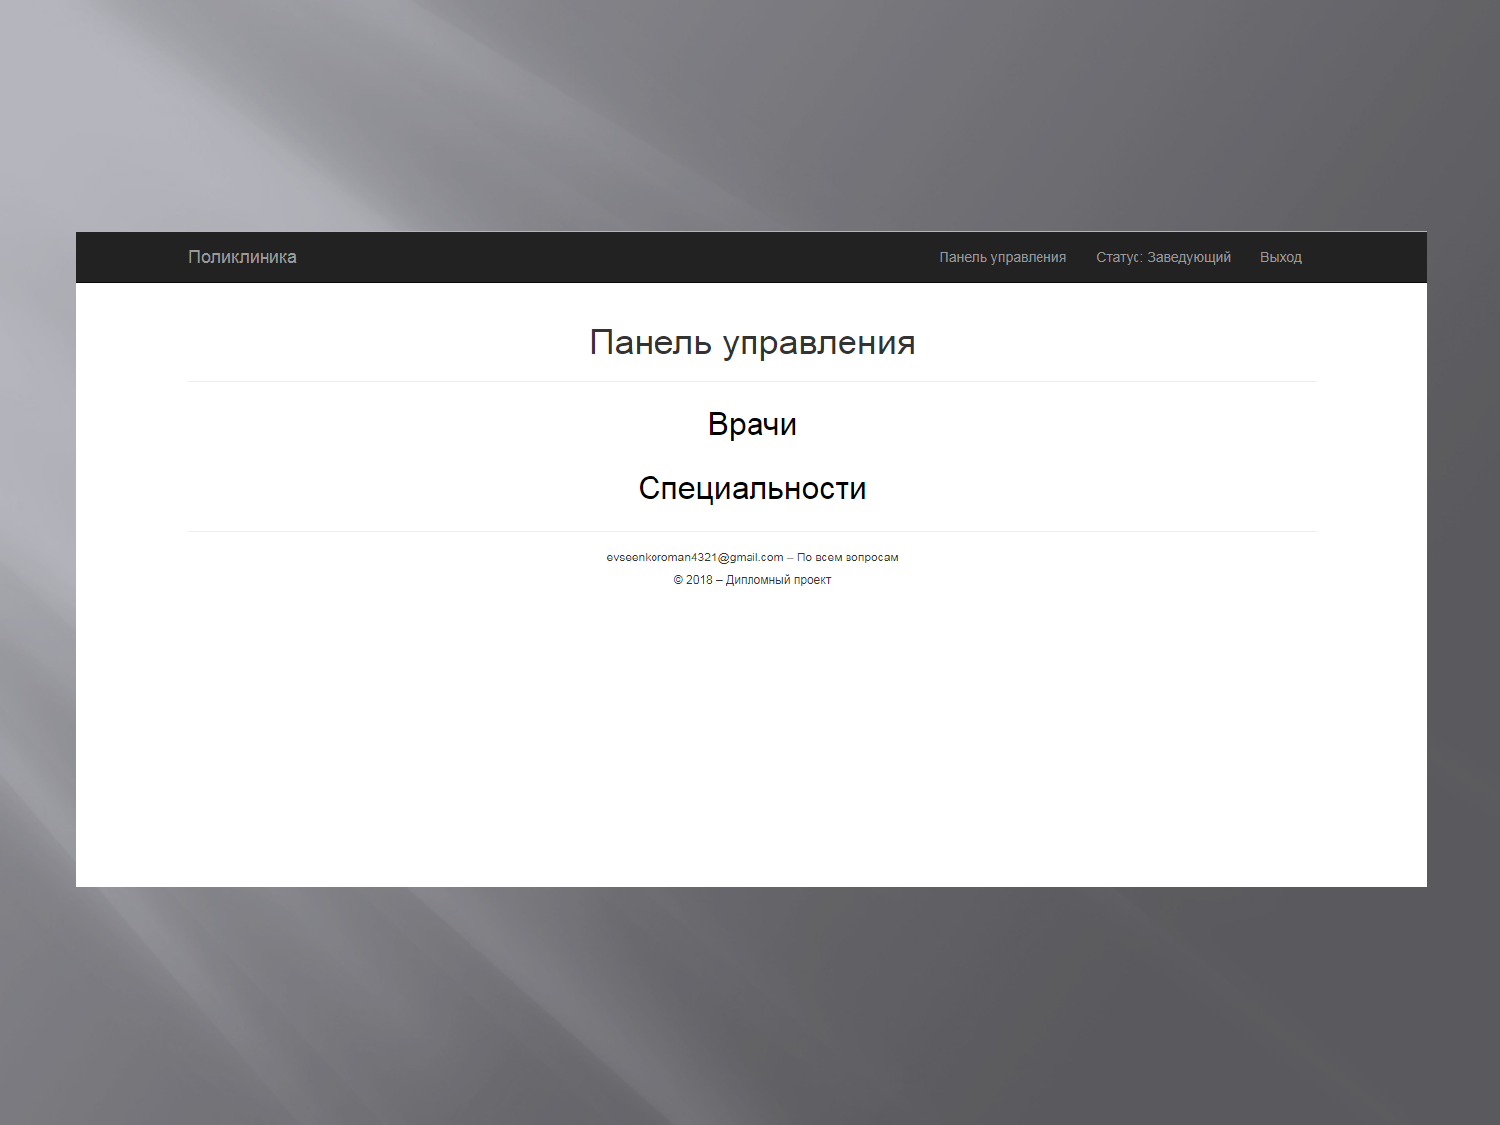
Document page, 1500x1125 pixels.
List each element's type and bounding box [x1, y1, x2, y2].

list [76, 231, 1427, 887]
